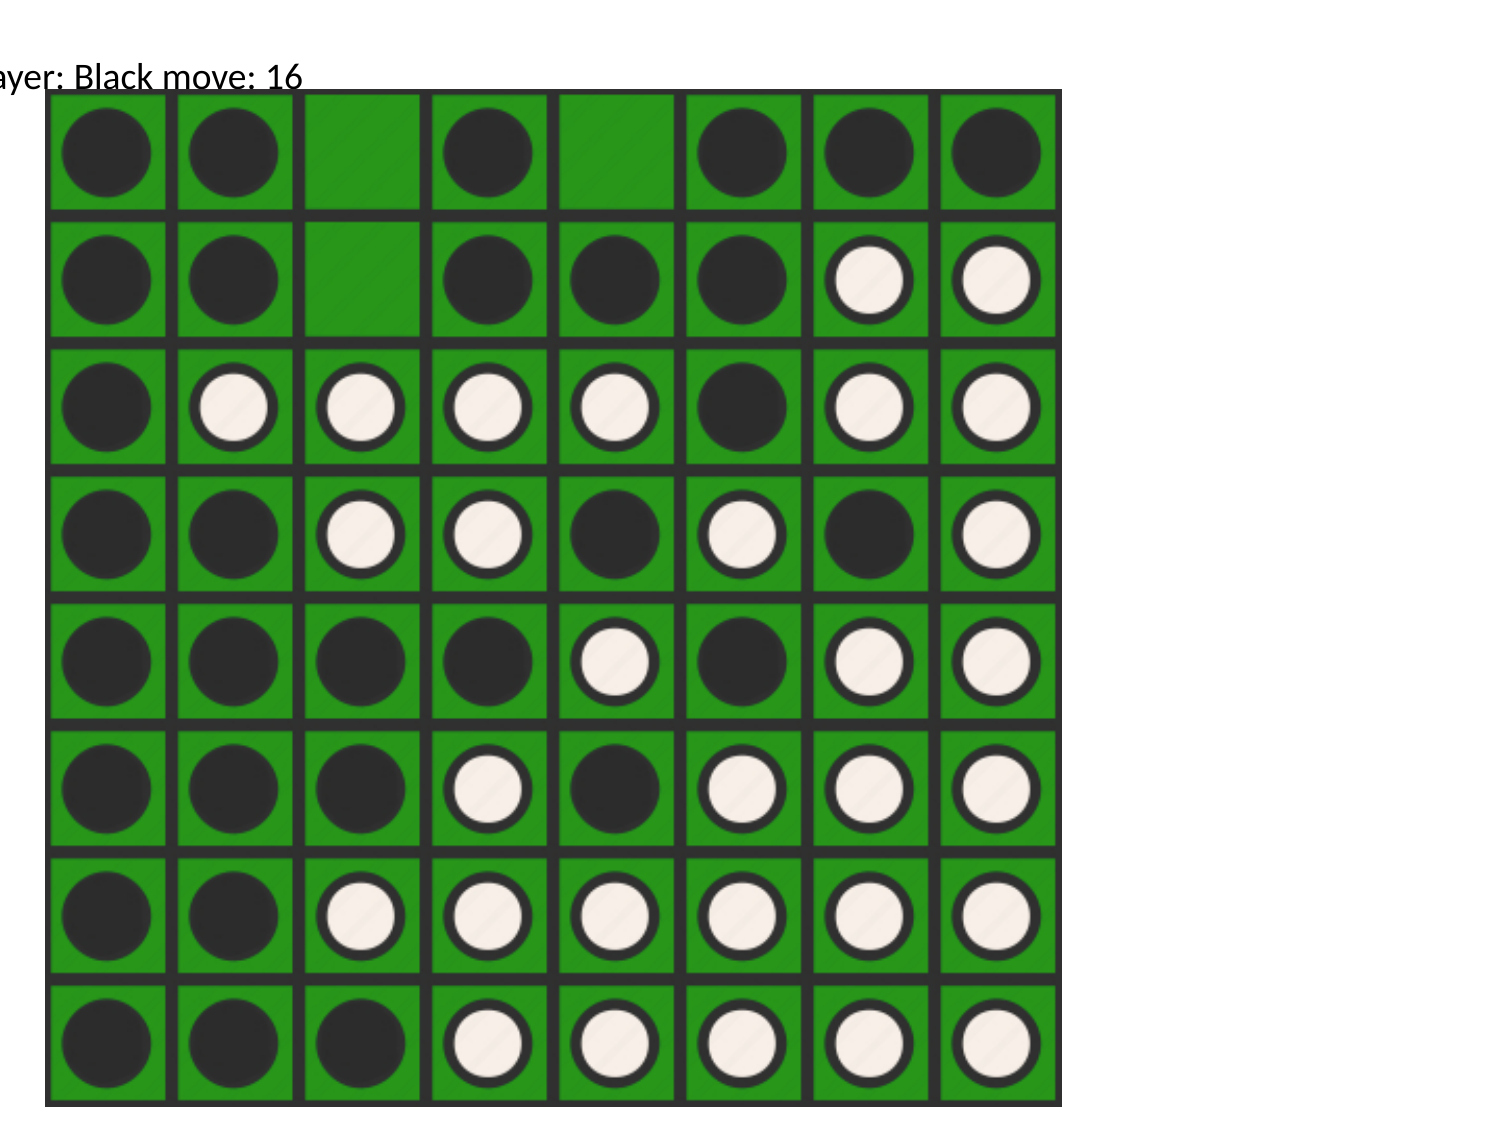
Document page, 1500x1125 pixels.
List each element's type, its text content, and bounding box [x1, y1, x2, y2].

picture [44, 89, 1062, 1107]
text_box turn: 57 player: Black move: 16 [0, 44, 319, 105]
